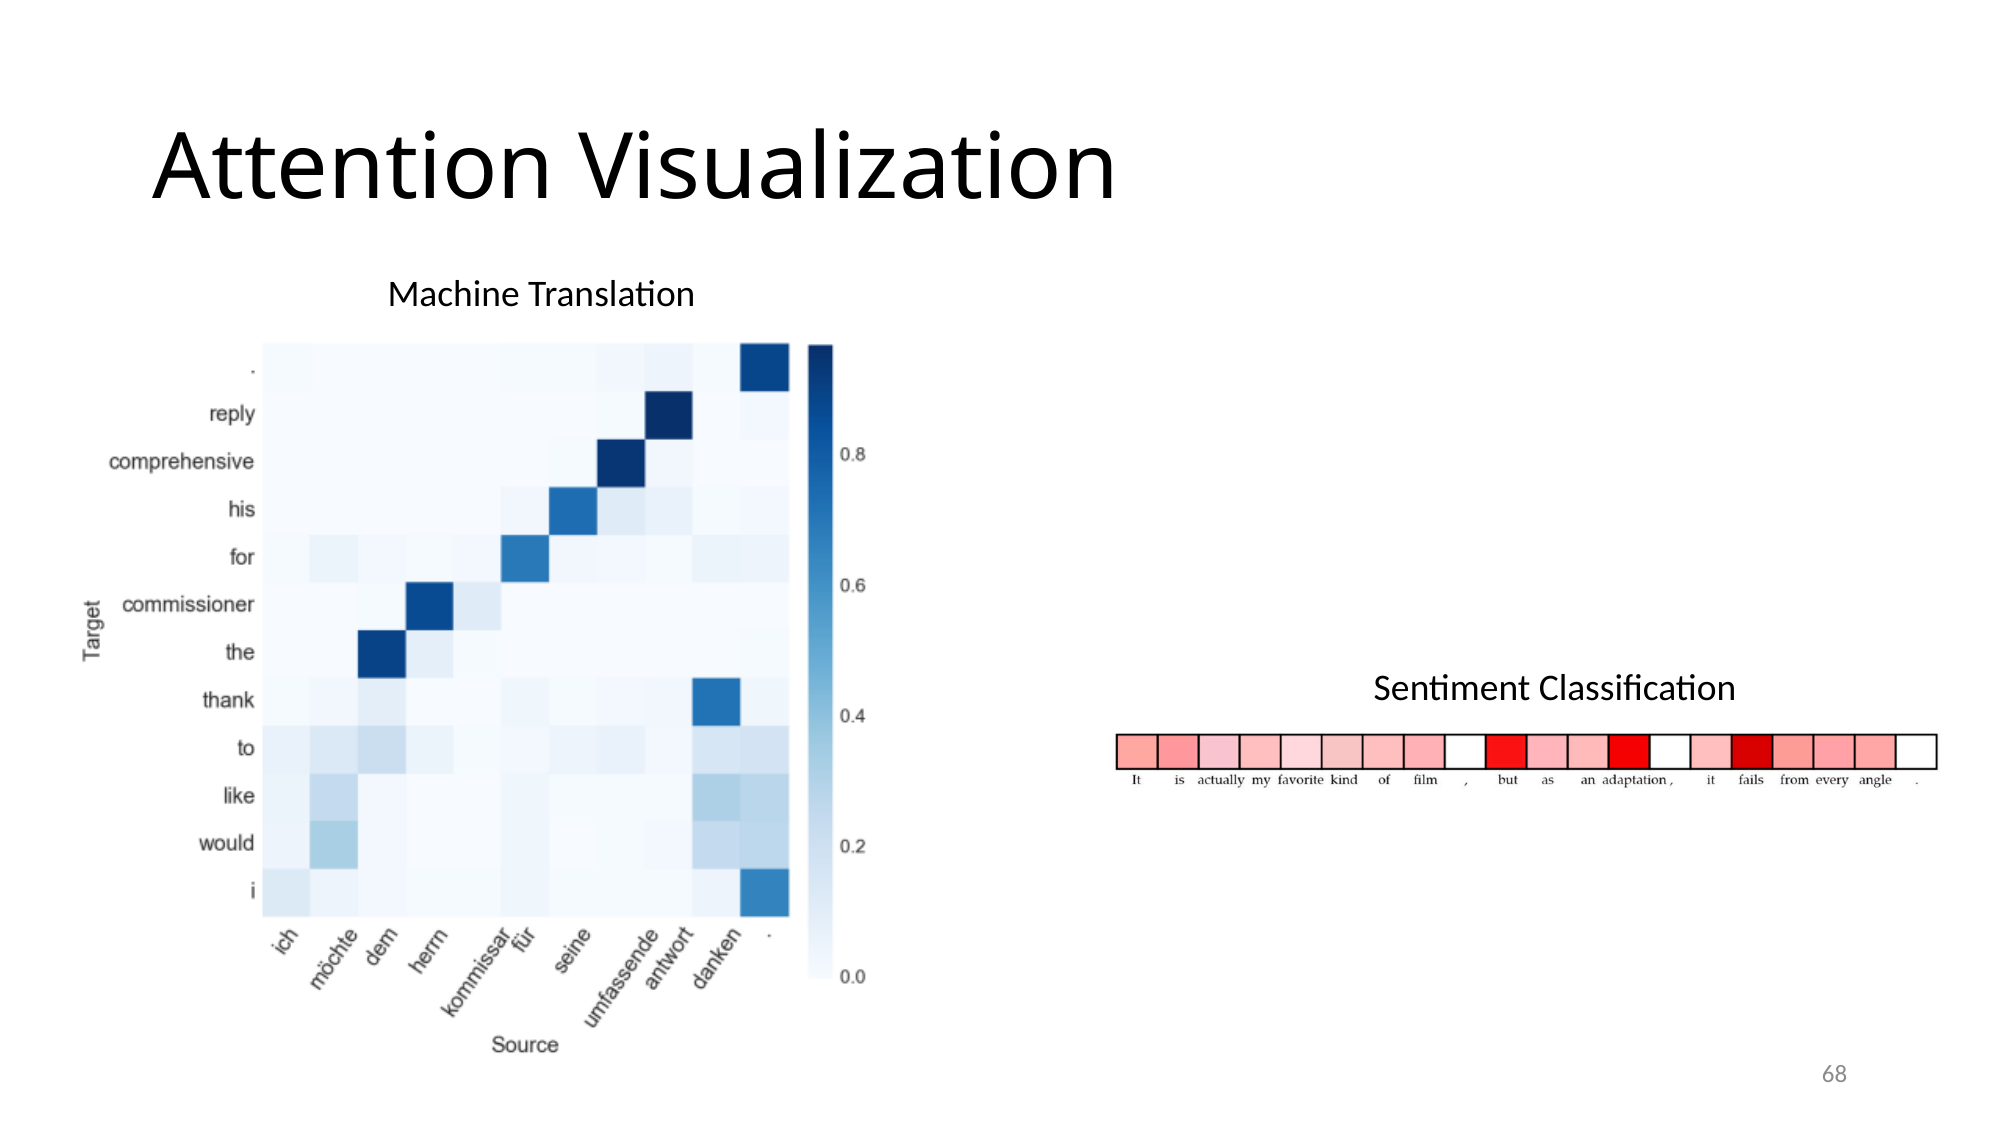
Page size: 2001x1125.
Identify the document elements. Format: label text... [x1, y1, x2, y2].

picture [64, 307, 903, 1065]
slide_number 68 [1412, 1042, 1863, 1103]
text_box Sentiment Classification [1358, 655, 1752, 716]
text_box Machine Translation [372, 261, 711, 307]
title Attention Visualization [137, 59, 1863, 278]
picture [1111, 721, 1949, 794]
